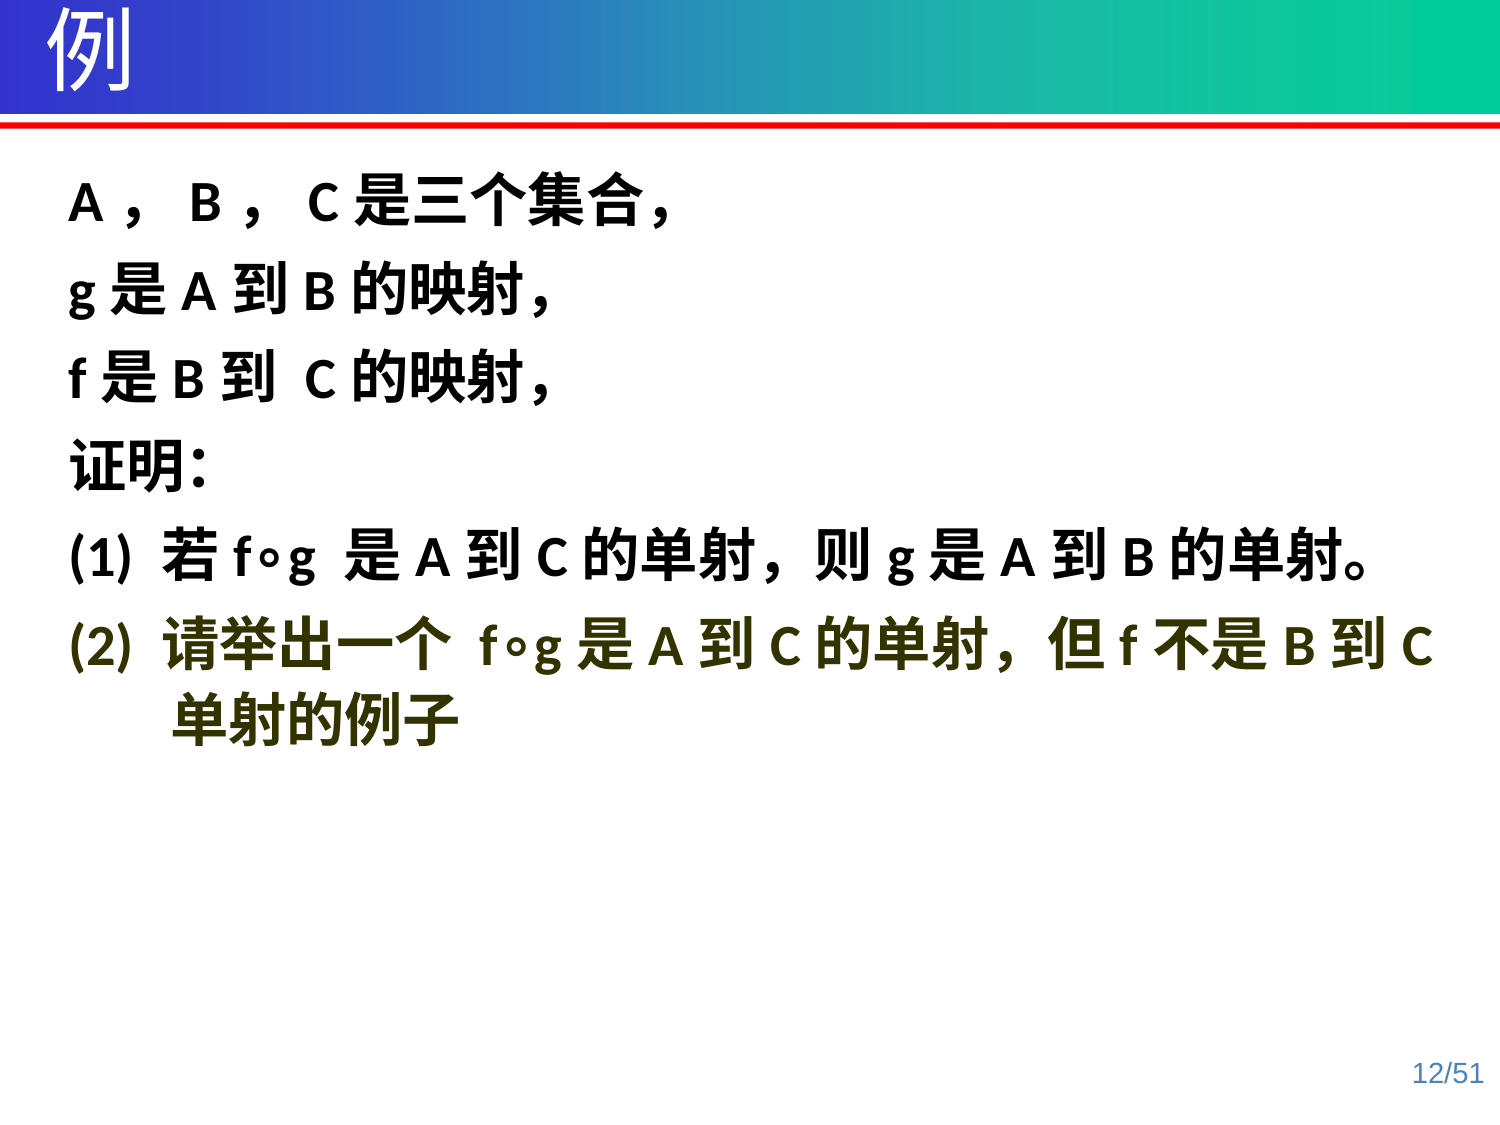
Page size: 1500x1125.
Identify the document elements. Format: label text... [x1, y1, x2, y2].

picture [0, 0, 1500, 114]
title 例 [29, 0, 1380, 101]
list A，B，C是三个集合， g是A到B的映射， f是B到 C的映射， 证明： (1) 若f∘g 是A到C的单射，则g是A到B的单射。 (2) 请举出一个 f∘g是A到C的单射，但f不是B到C 单射的例子 [53, 148, 1471, 764]
slide_number 12/51 [1149, 1046, 1500, 1125]
